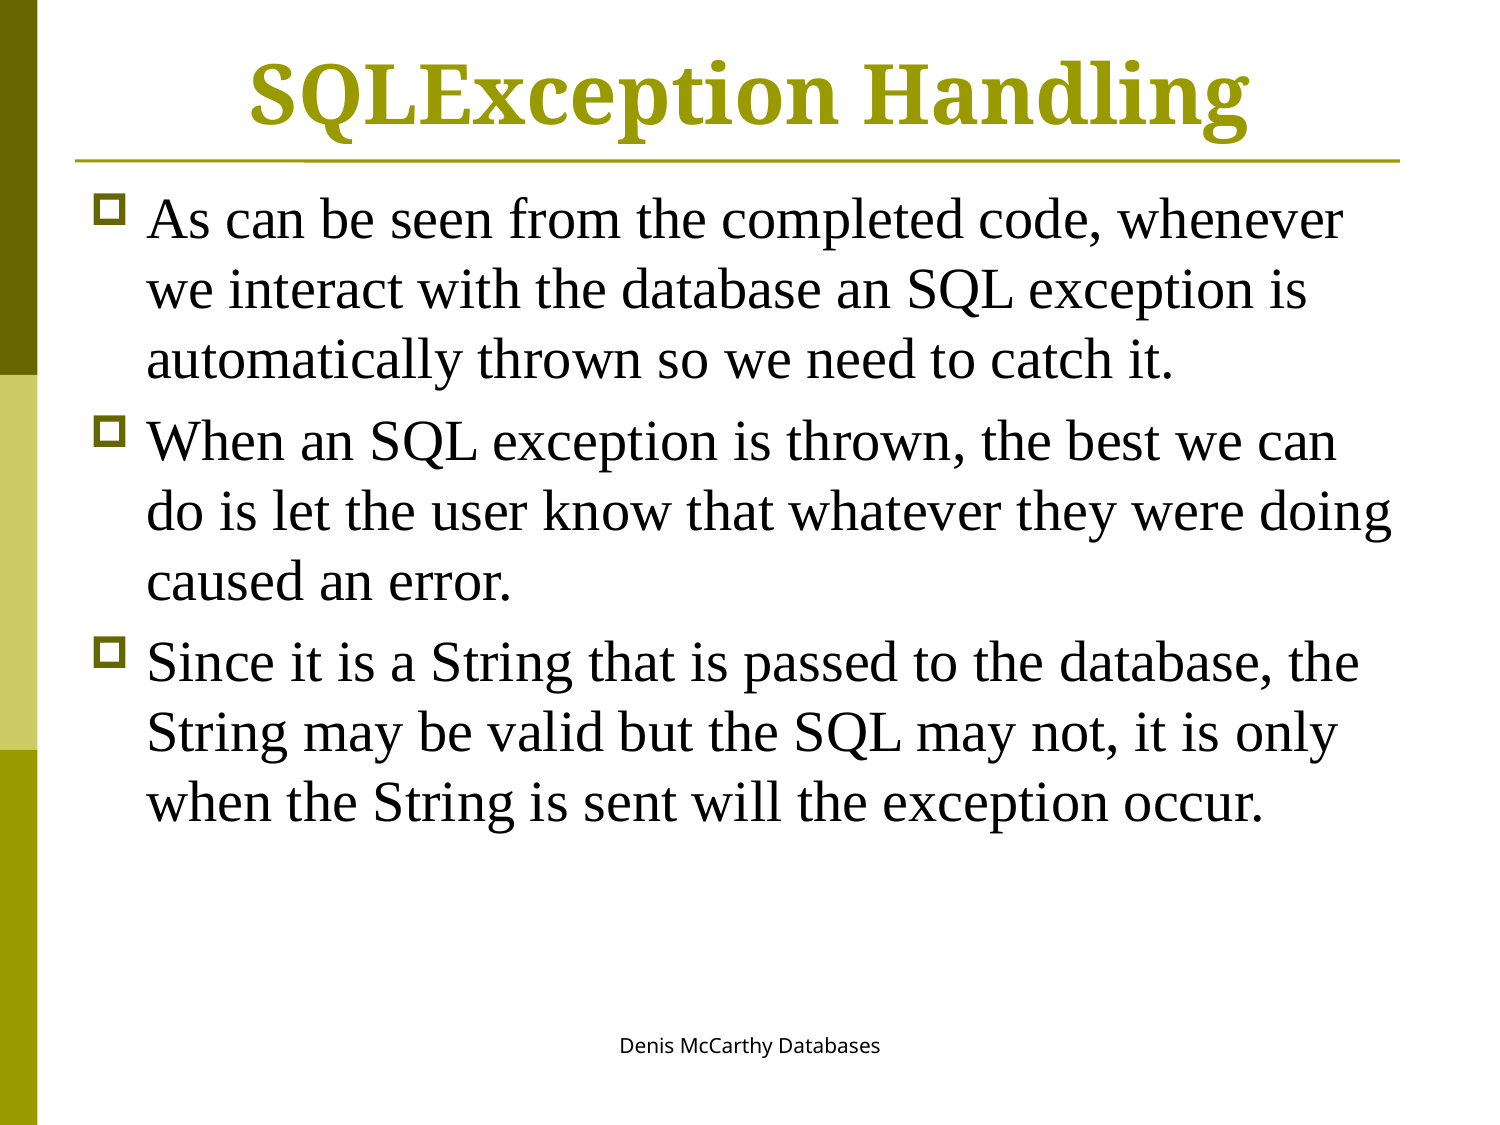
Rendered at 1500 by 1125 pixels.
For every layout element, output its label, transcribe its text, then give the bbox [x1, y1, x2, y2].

title SQLException Handling [74, 45, 1426, 150]
list As can be seen from the completed code, whenever we interact with the database an SQL exception is automatically thrown so we need to catch it. When an SQL exception is thrown, the best we can do is let the user know that whatever they were doing caused an error. Since it is a String that is passed to the database, the String may be valid but the SQL may not, it is only when the String is sent will the exception occur. [74, 172, 1426, 1006]
footer Denis McCarthy Databases [512, 1024, 988, 1101]
